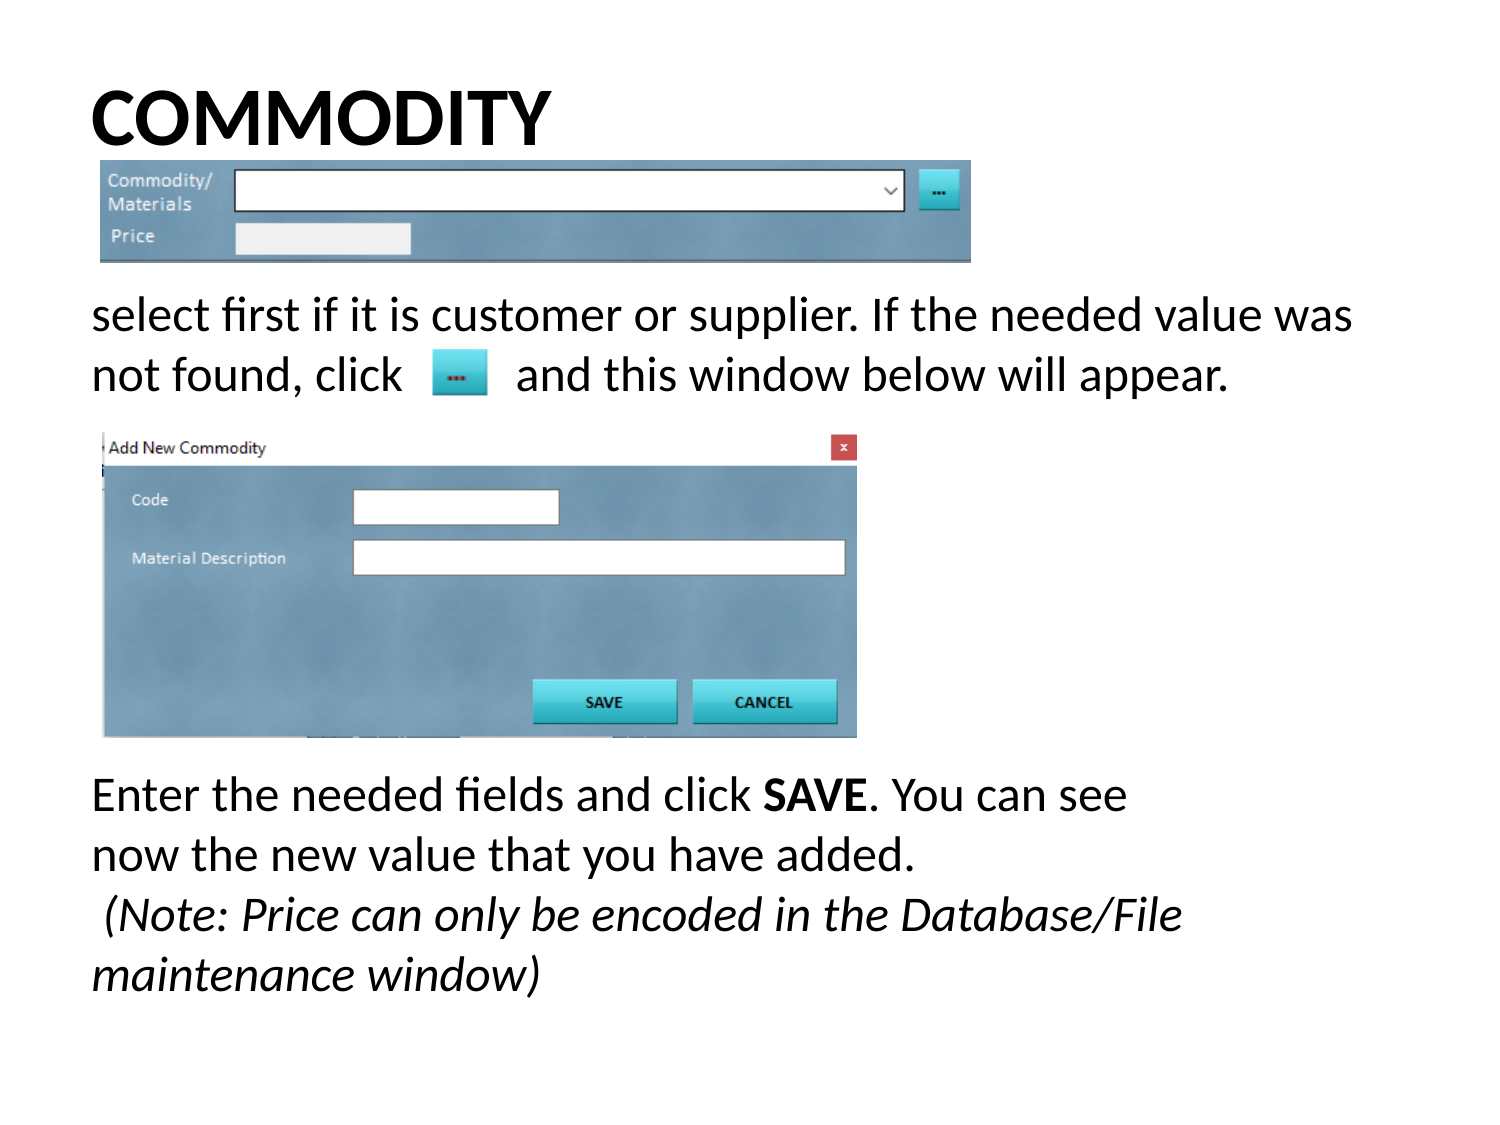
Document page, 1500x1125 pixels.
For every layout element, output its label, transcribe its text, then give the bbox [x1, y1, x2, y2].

text_box COMMODITY select first if it is customer or supplier. If the needed value was not found, click and this window below will appear. Enter the needed fields and click SAVE. You can see now the new value that you have added. (Note: Price can only be encoded in the Database/File maintenance window) [76, 54, 1424, 1010]
picture [101, 432, 857, 738]
picture [100, 160, 971, 263]
picture [430, 349, 490, 399]
